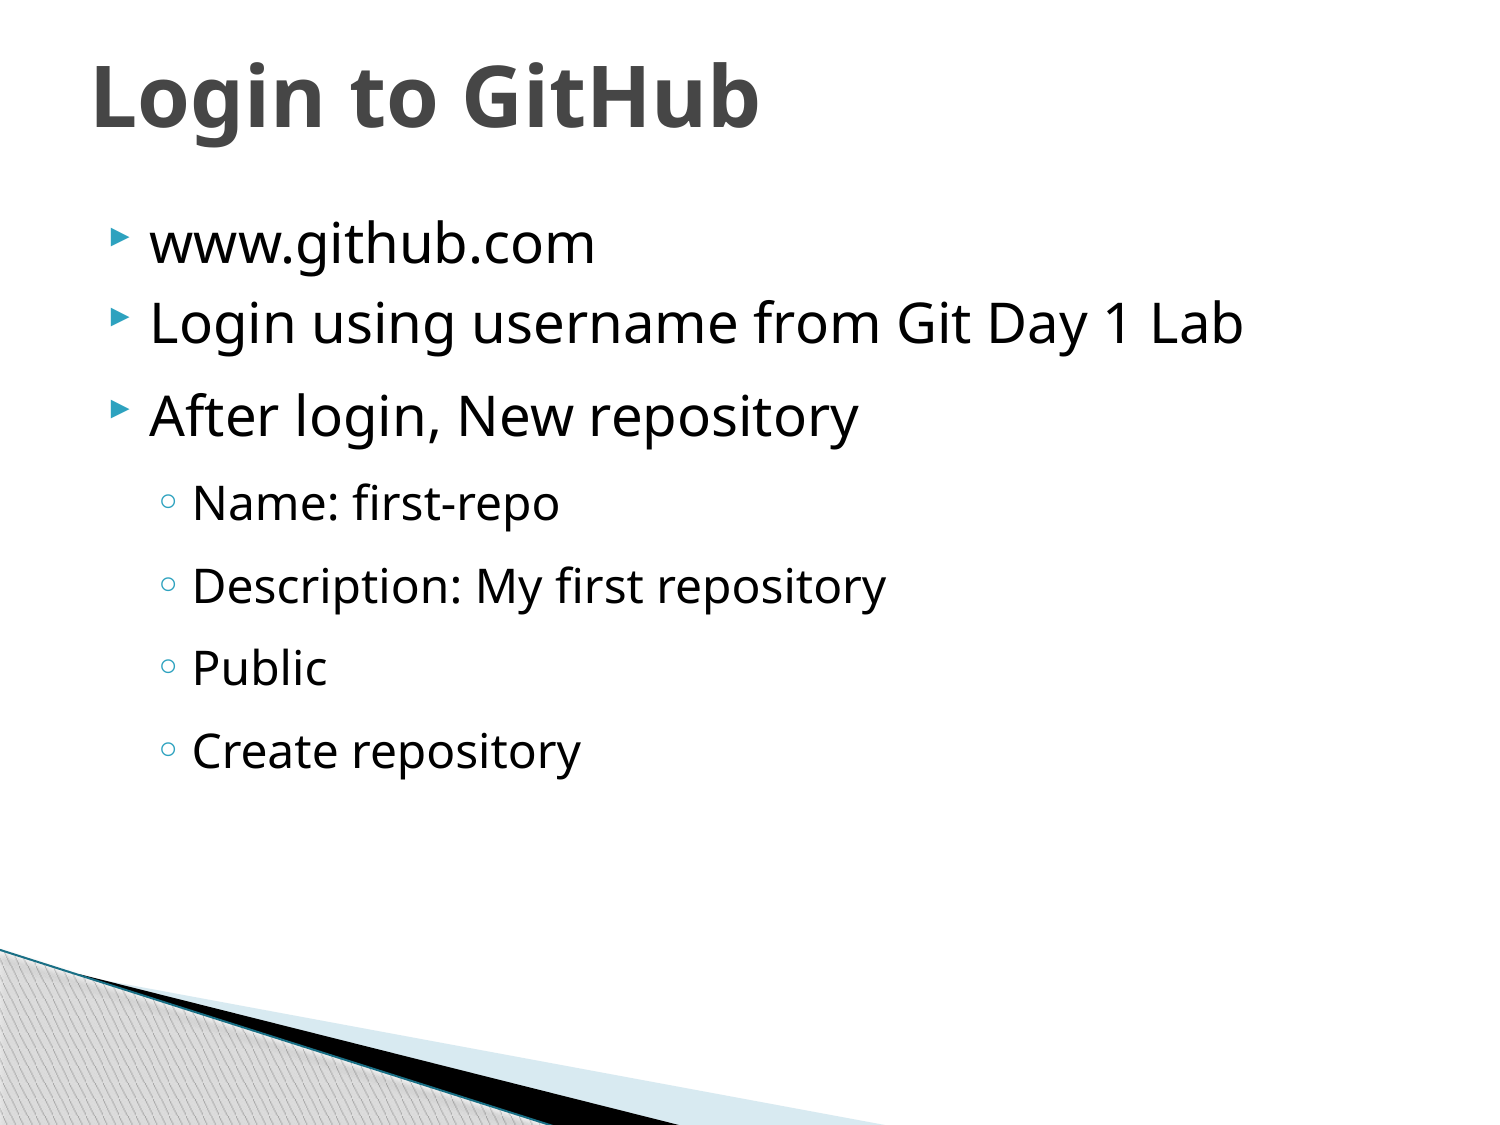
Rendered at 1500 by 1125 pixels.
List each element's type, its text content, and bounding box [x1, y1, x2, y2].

title Login to GitHub [75, 0, 1425, 188]
list www.github.com Login using username from Git Day 1 Lab After login, New repository Name: first-repo Description: My first repository Public Create repository [75, 200, 1425, 1088]
